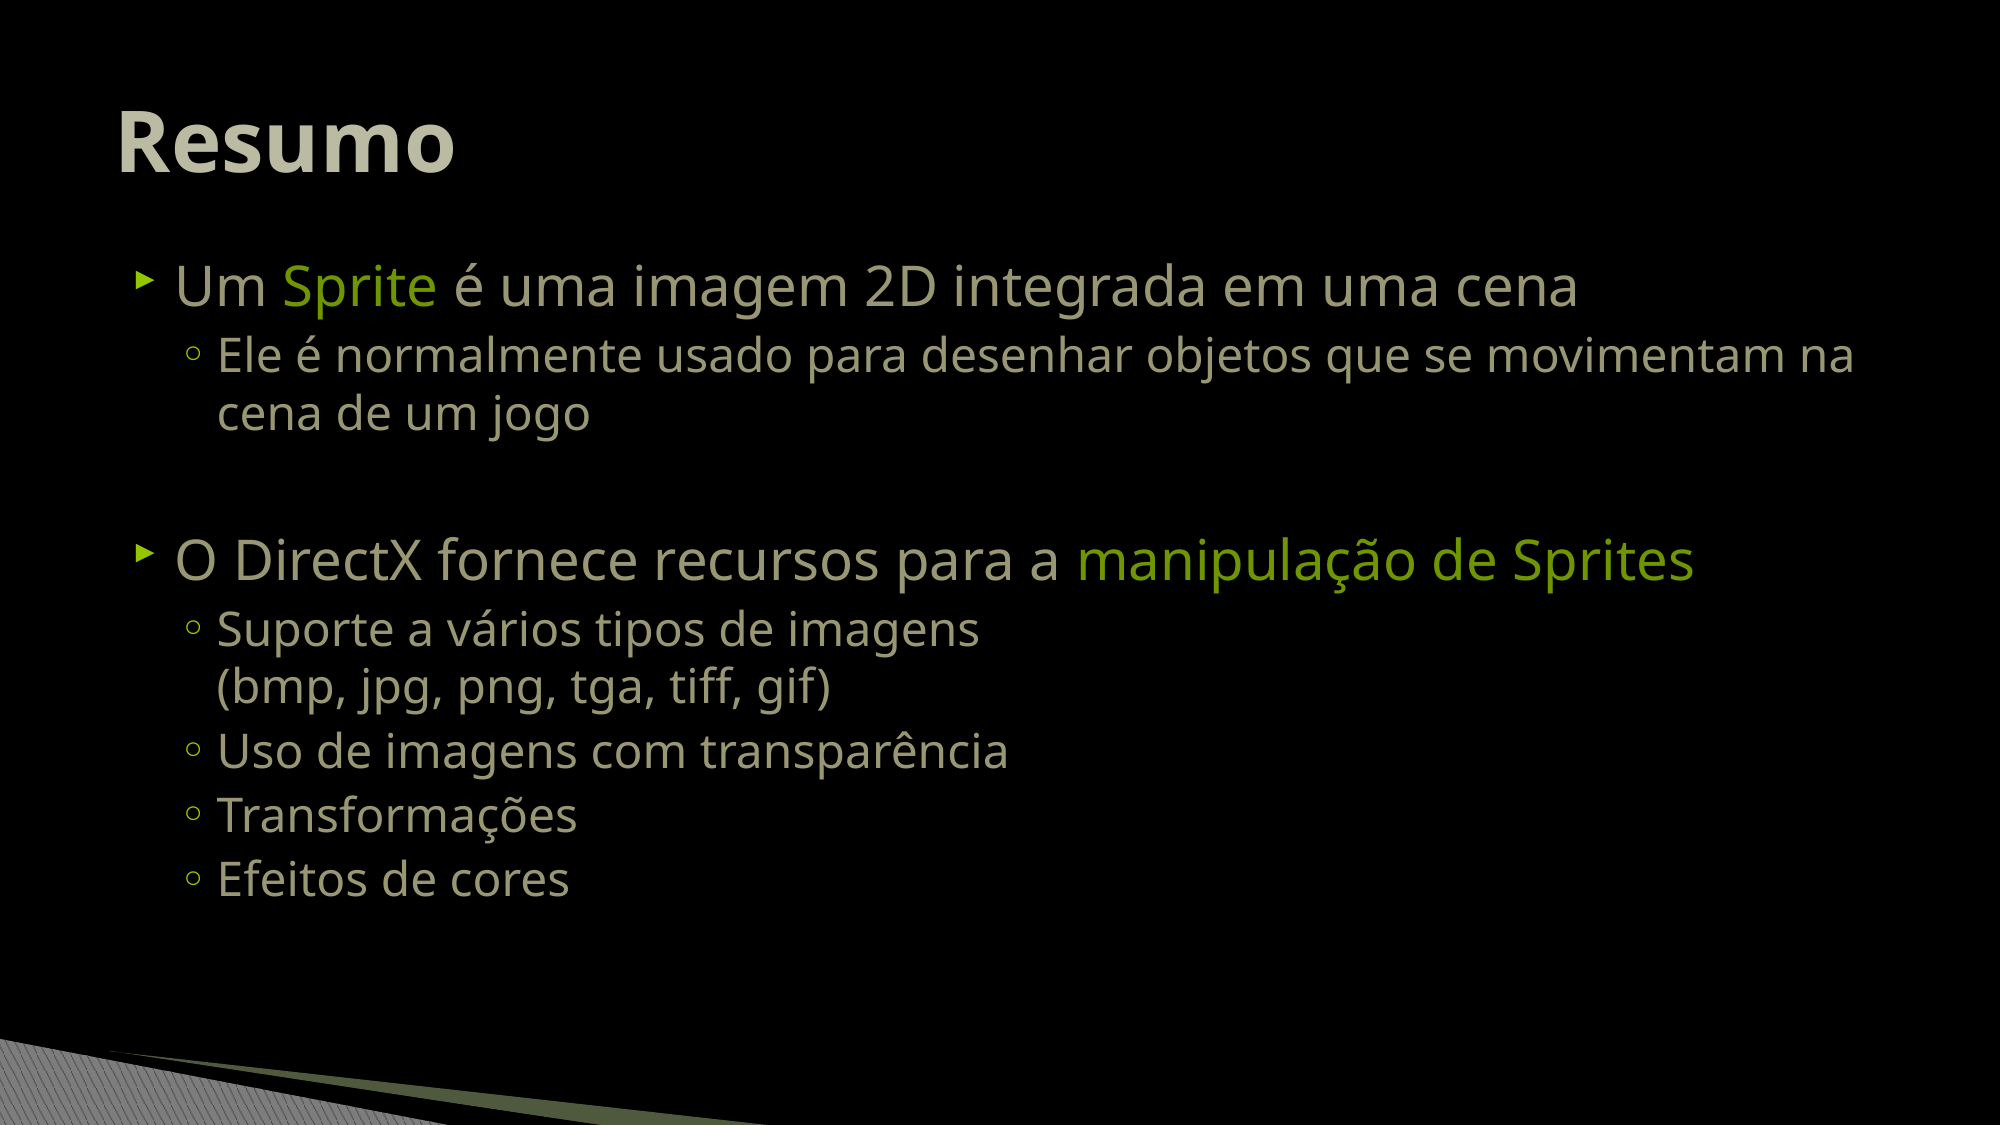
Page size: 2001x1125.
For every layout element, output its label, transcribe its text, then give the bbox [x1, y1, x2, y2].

picture [0, 1038, 449, 1125]
title Resumo [99, 45, 1900, 233]
list Um Sprite é uma imagem 2D integrada em uma cena Ele é normalmente usado para desenhar objetos que se movimentam na cena de um jogo O DirectX fornece recursos para a manipulação de Sprites Suporte a vários tipos de imagens (bmp, jpg, png, tga, tiff, gif) Uso de imagens com transparência Transformações Efeitos de cores [99, 243, 1900, 1059]
